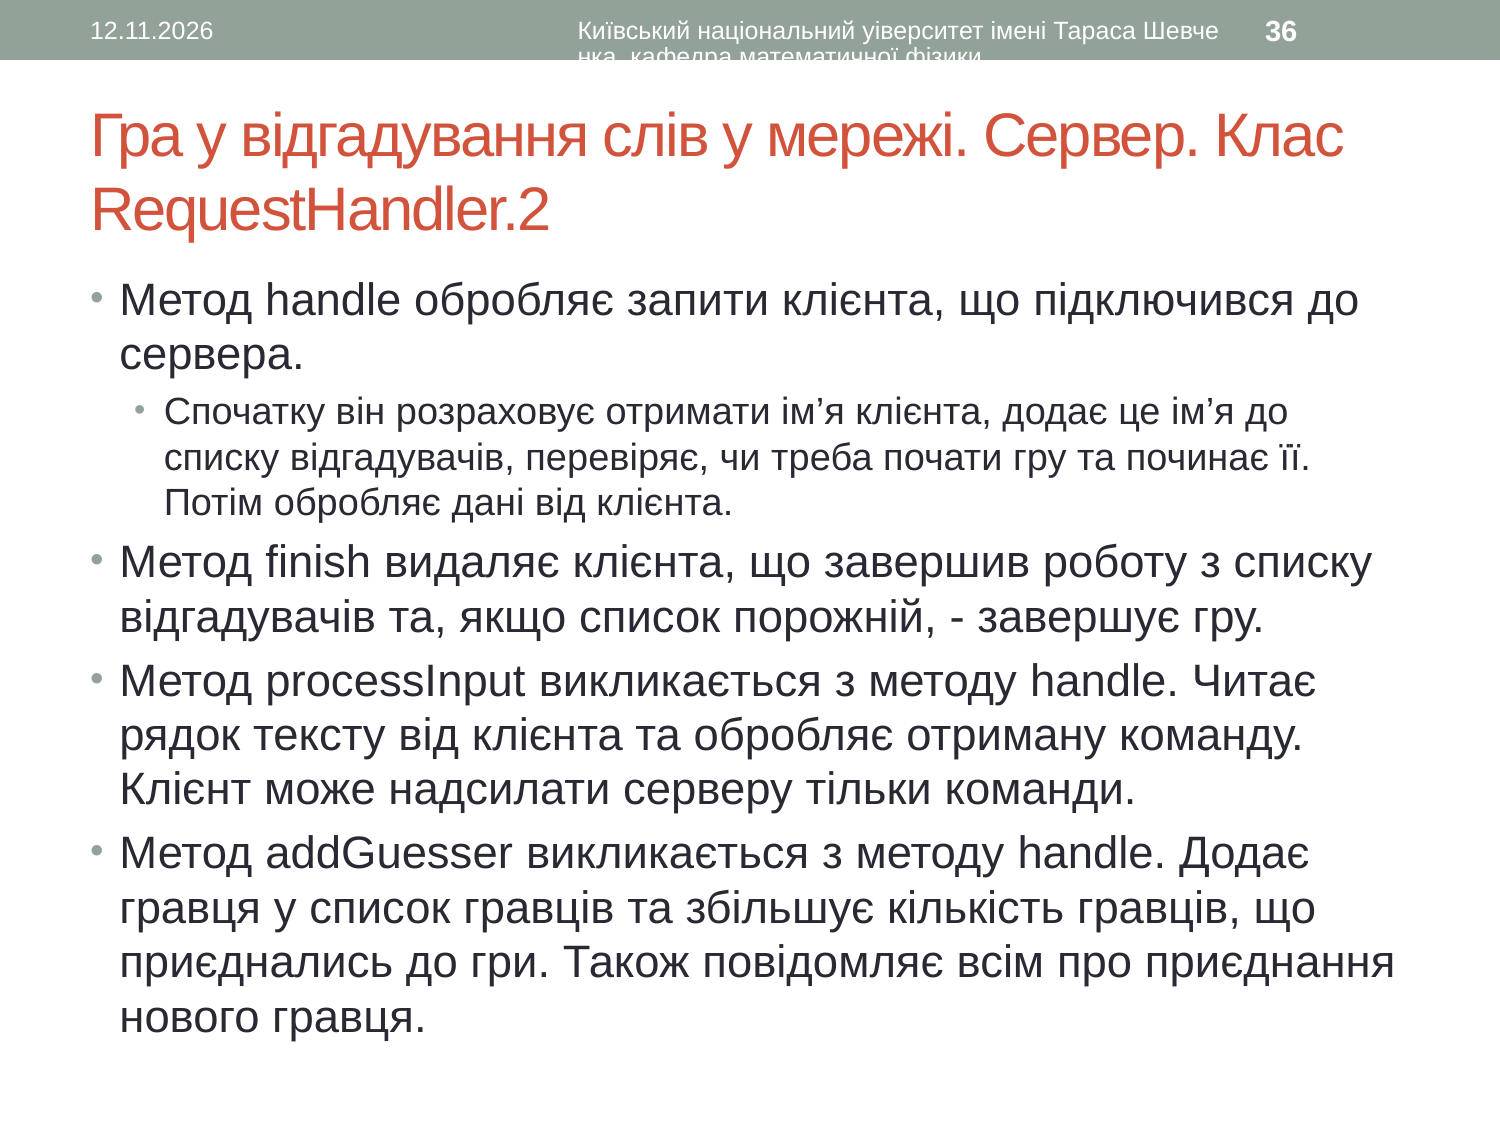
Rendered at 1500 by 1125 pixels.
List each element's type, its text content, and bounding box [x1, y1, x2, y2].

slide_number 36 [1250, 3, 1425, 57]
footer Київський національний уіверситет імені Тараса Шевченка, кафедра математичної фізики [562, 3, 1238, 57]
title Гра у відгадування слів у мережі. Сервер. Клас RequestHandler.2 [75, 87, 1425, 250]
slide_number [75, 3, 550, 57]
list Метод handle обробляє запити клієнта, що підключився до сервера. Спочатку він розраховує отримати ім’я клієнта, додає це ім’я до списку відгадувачів, перевіряє, чи треба почати гру та починає її. Потім обробляє дані від клієнта. Метод finish видаляє клієнта, що завершив роботу з списку відгадувачів та, якщо список порожній, - завершує гру. Метод processInput викликається з методу handle. Читає рядок тексту від клієнта та обробляє отриману команду. Клієнт може надсилати серверу тільки команди. Метод addGuesser викликається з методу handle. Додає гравця у список гравців та збільшує кількість гравців, що приєднались до гри. Також повідомляє всім про приєднання нового гравця. [75, 262, 1425, 1063]
